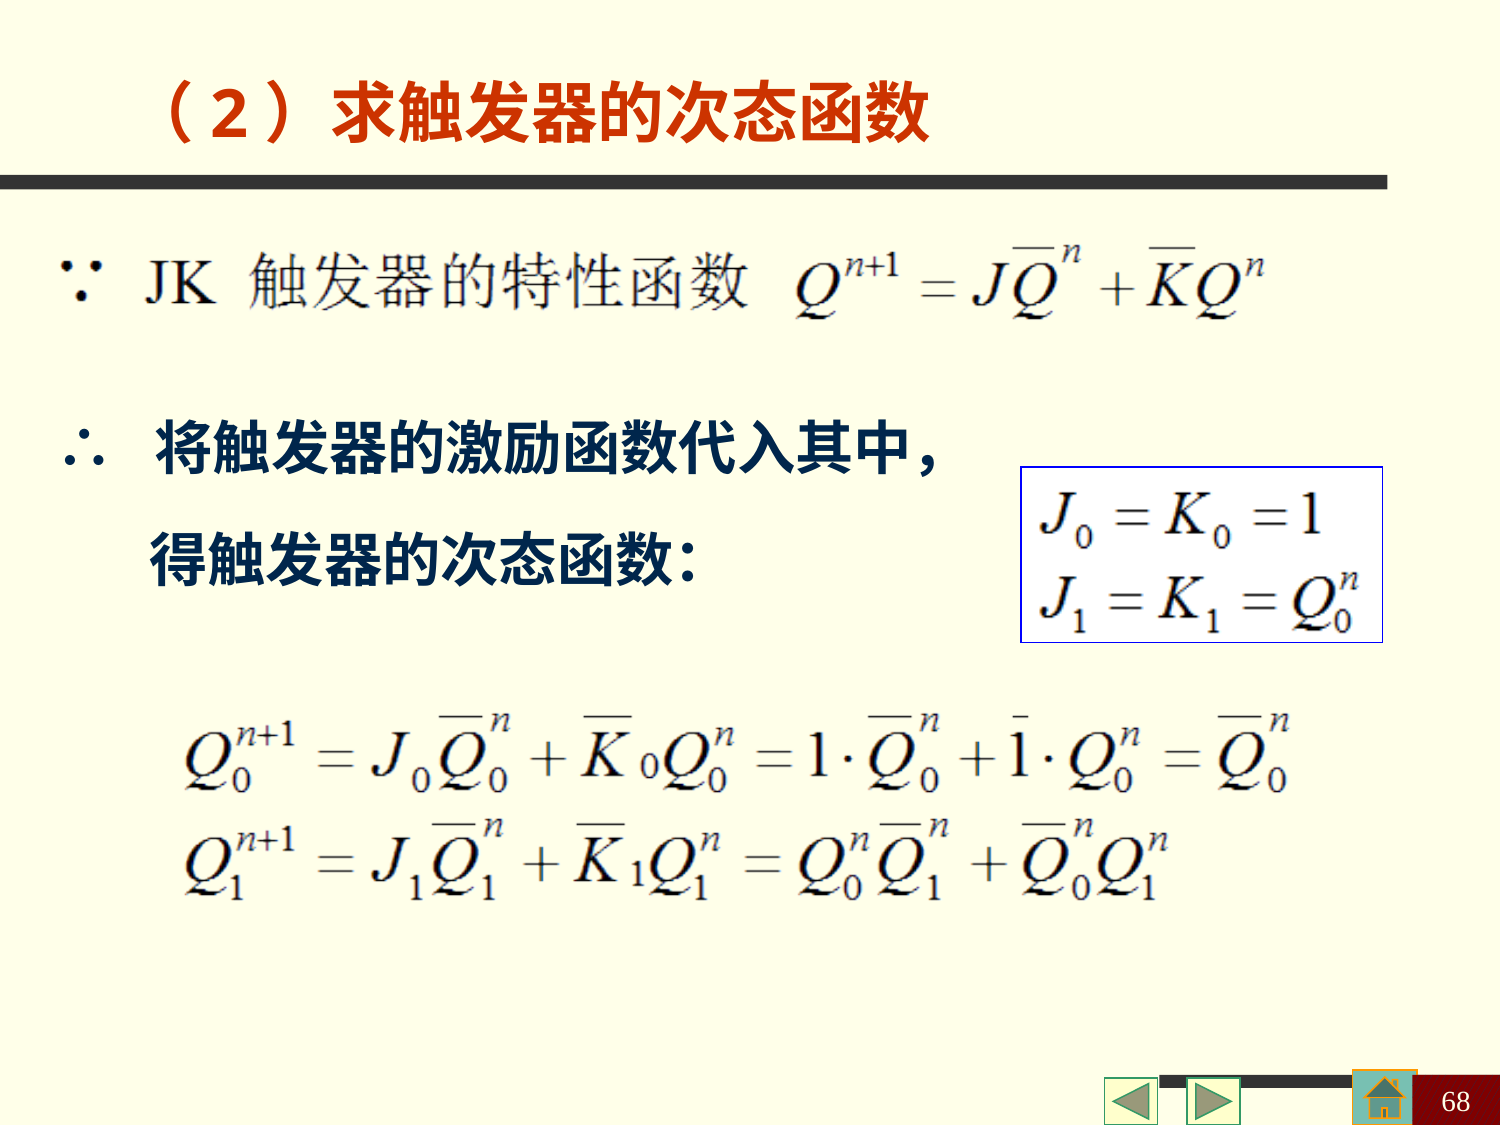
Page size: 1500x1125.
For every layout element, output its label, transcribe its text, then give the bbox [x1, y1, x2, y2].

picture [1021, 467, 1383, 642]
picture [52, 243, 1270, 327]
picture [170, 692, 1318, 909]
title （2）求触发器的次态函数 [112, 54, 1338, 159]
text_box ∴ 将触发器的激励函数代入其中， 得触发器的次态函数： [41, 397, 1117, 610]
text_box 68 [1412, 1074, 1500, 1125]
